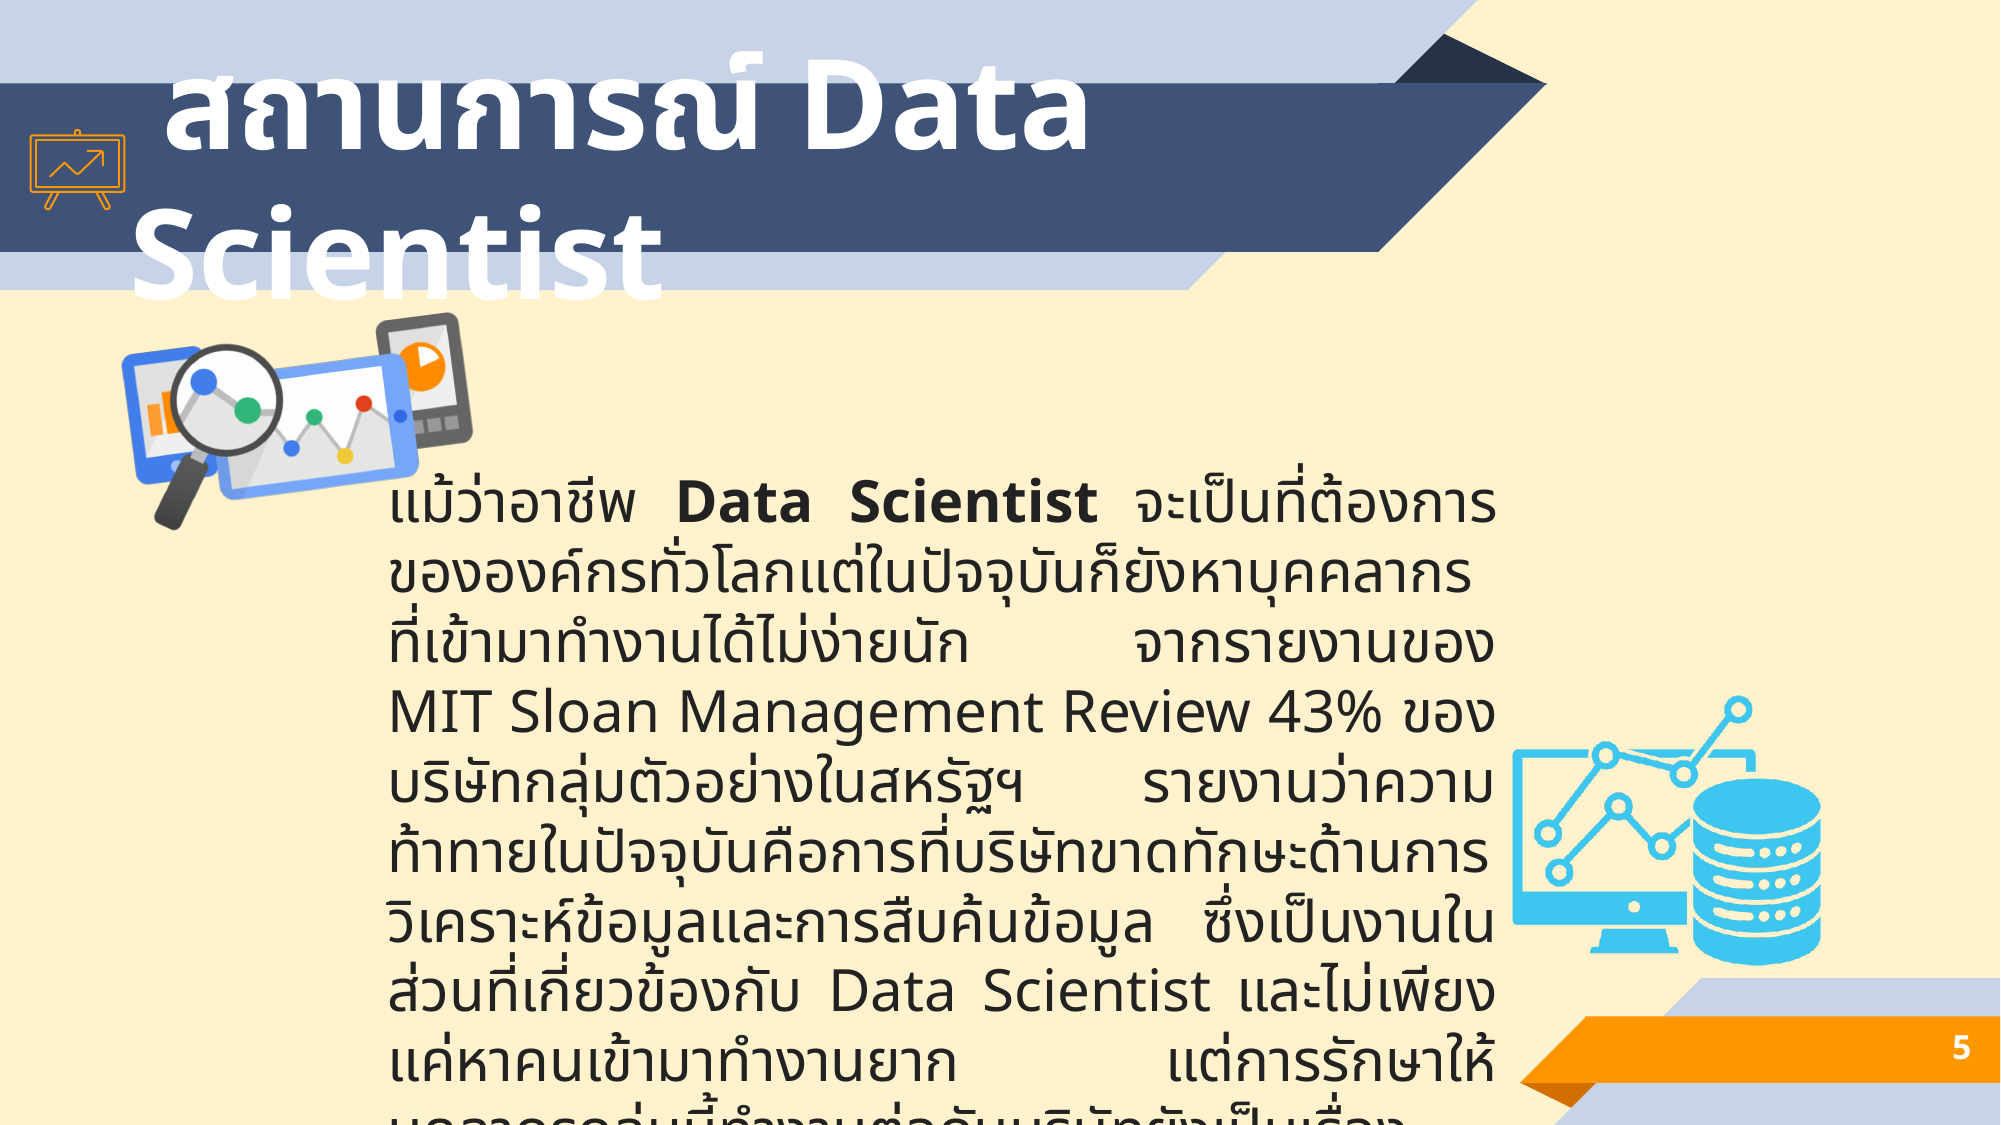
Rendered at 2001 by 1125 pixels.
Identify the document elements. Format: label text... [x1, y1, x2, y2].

list แม้ว่าอาชีพ Data Scientist จะเป็นที่ต้องการขององค์กรทั่วโลกแต่ในปัจจุบันก็ยังหาบุคคลากรที่เข้ามาทำงานได้ไม่ง่ายนัก จากรายงานของ MIT Sloan Management Review 43% ของบริษัทกลุ่มตัวอย่างในสหรัฐฯ รายงานว่าความท้าทายในปัจจุบันคือการที่บริษัทขาดทักษะด้านการวิเคราะห์ข้อมูลและการสืบค้นข้อมูล ซึ่งเป็นงานในส่วนที่เกี่ยวข้องกับ Data Scientist และไม่เพียงแค่หาคนเข้ามาทำงานยาก แต่การรักษาให้บุคลากรกลุ่มนี้ทำงานต่อกับบริษัทยังเป็นเรื่องท้าทายอีกเช่นกัน [367, 443, 1518, 936]
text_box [30, 129, 125, 210]
title สถานการณ์ Data Scientist [109, 90, 1260, 259]
picture [110, 264, 489, 567]
slide_number 5 [1666, 1014, 1992, 1084]
picture [1484, 648, 1848, 1012]
